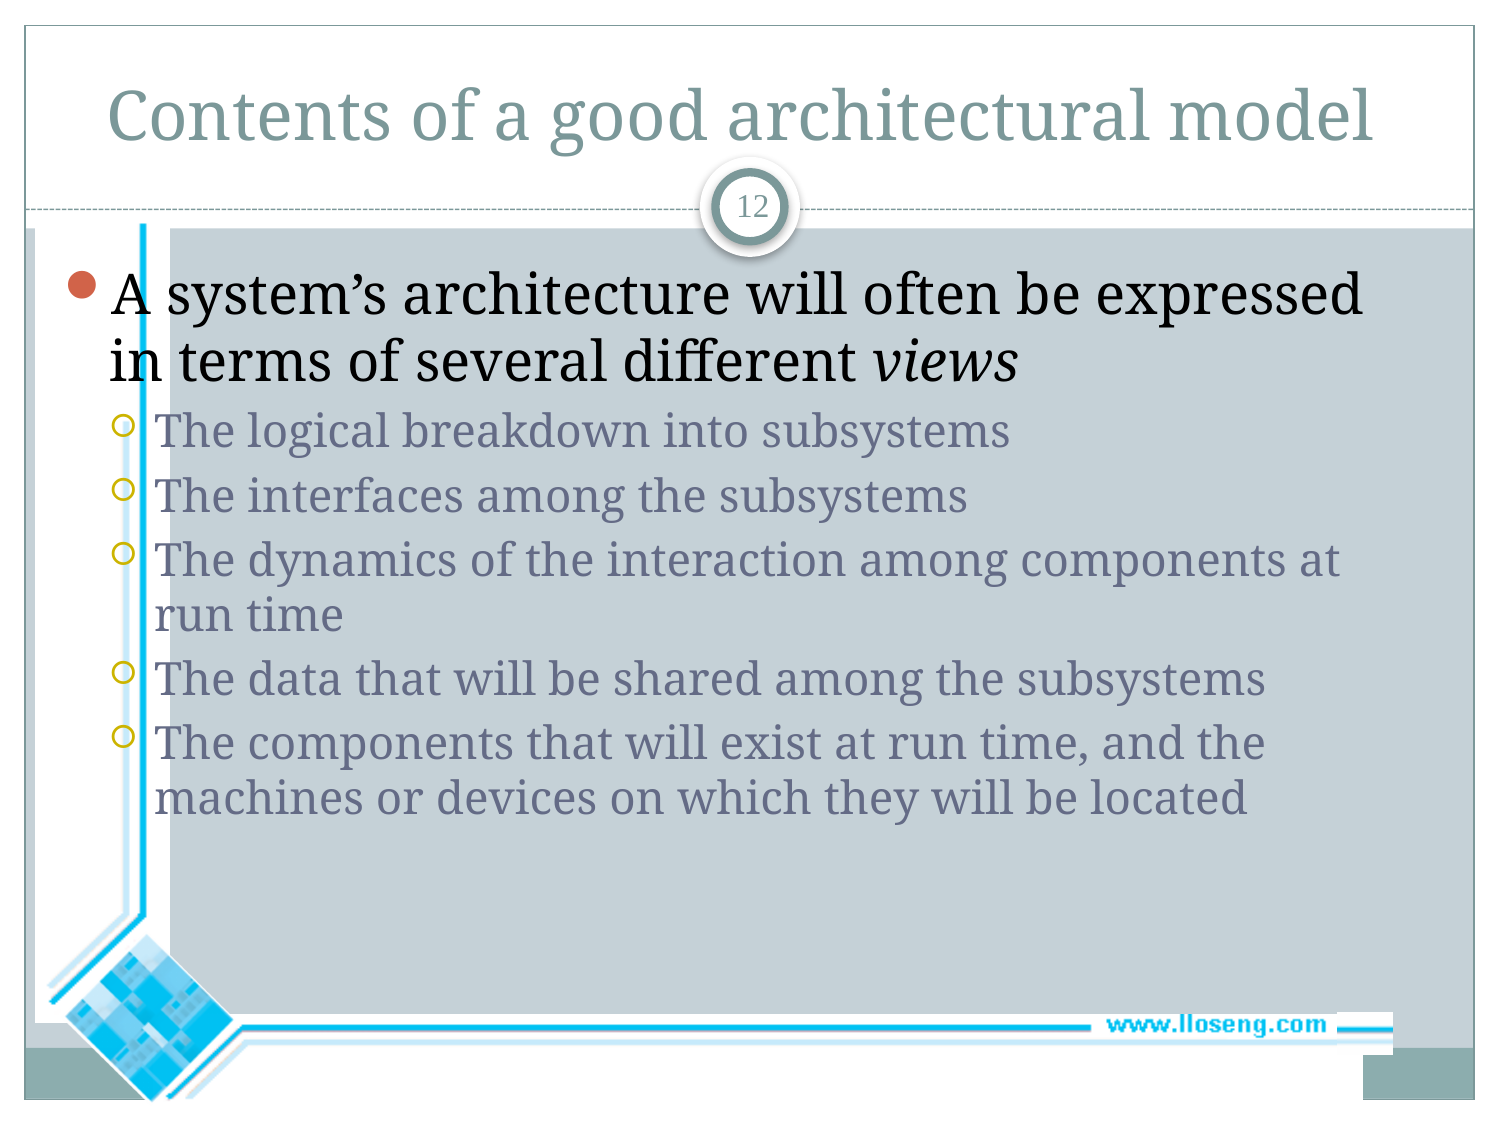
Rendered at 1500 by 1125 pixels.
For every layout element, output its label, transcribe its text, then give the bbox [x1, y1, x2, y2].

slide_number 12 [715, 168, 791, 241]
list A system’s architecture will often be expressed in terms of several different views The logical breakdown into subsystems The interfaces among the subsystems The dynamics of the interaction among components at run time The data that will be shared among the subsystems The components that will exist at run time, and the machines or devices on which they will be located [49, 250, 1445, 1001]
title Contents of a good architectural model [49, 37, 1450, 162]
picture [35, 212, 1393, 1104]
